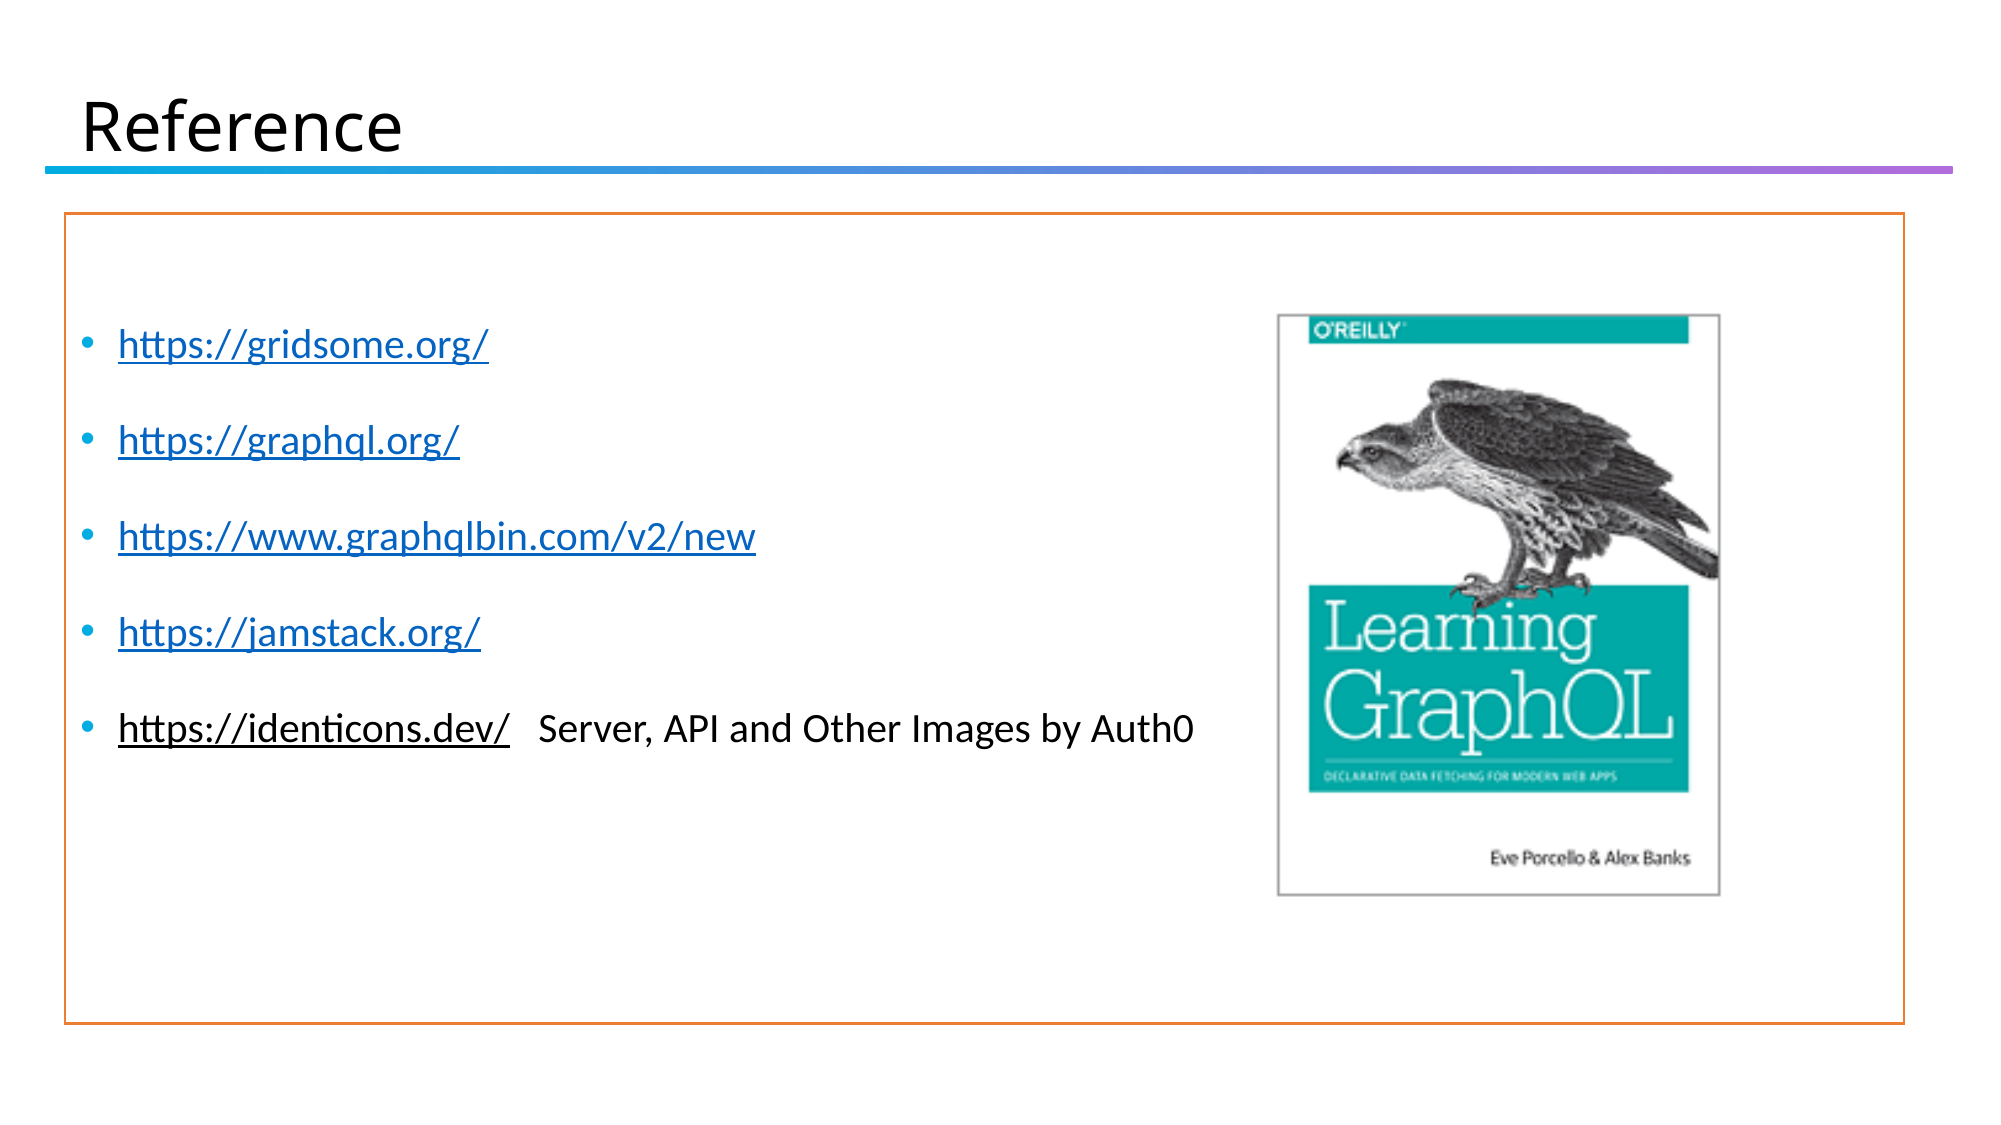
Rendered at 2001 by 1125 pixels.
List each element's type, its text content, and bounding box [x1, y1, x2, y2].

list https://gridsome.org/ https://graphql.org/ https://www.graphqlbin.com/v2/new https://jamstack.org/ https://identicons.dev/ Server, API and Other Images by Auth0 [64, 212, 1905, 1025]
picture [1236, 258, 1768, 961]
title Reference [65, 84, 1768, 175]
